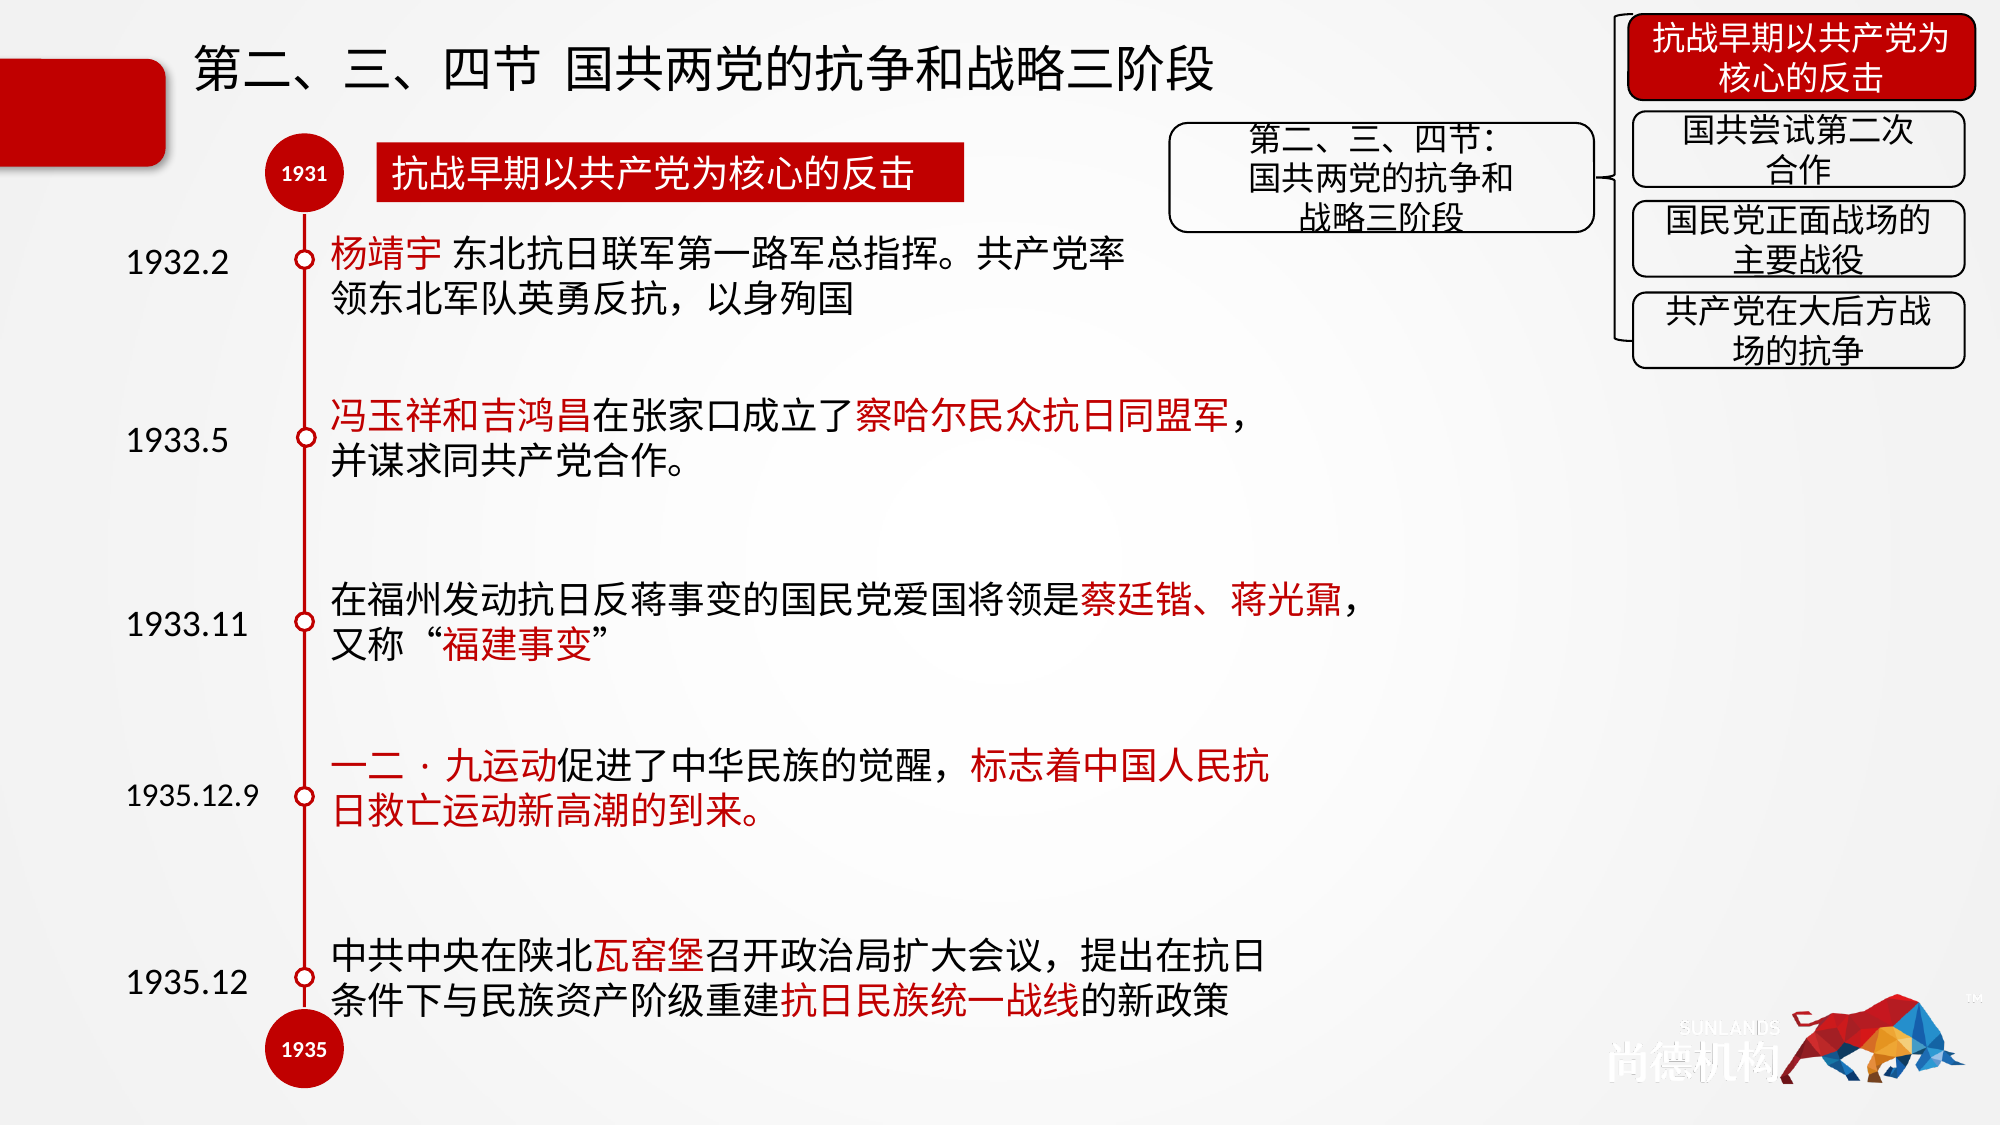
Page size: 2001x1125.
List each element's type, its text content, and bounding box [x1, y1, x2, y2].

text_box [1169, 14, 1976, 369]
text_box 冯玉祥和吉鸿昌在张家口成立了察哈尔民众抗日同盟军，并谋求同共产党合作。 [343, 384, 1316, 490]
list 杨靖宇 东北抗日联军第一路军总指挥。共产党率领东北军队英勇反抗，以身殉国 [343, 222, 1167, 345]
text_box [266, 134, 343, 1087]
title 第二、三、四节 国共两党的抗争和战略三阶段 [177, 56, 1169, 146]
text_box 一二·九运动促进了中华民族的觉醒，标志着中国人民抗日救亡运动新高潮的到来。 [343, 734, 1316, 840]
text_box 1933.5 [110, 407, 250, 467]
text_box 1933.11 [110, 591, 266, 652]
text_box 中共中央在陕北瓦窑堡召开政治局扩大会议，提出在抗日条件下与民族资产阶级重建抗日民族统一战线的新政策 [343, 924, 1316, 1029]
text_box 在福州发动抗日反蒋事变的国民党爱国将领是蔡廷锴、蒋光鼐，又称“福建事变” [343, 568, 1391, 674]
text_box 1935.12.9 [110, 766, 266, 821]
text_box 1935.12 [110, 949, 266, 1010]
text_box 抗战早期以共产党为核心的反击 [376, 142, 965, 203]
picture [0, 0, 2001, 1125]
text_box 1932.2 [110, 229, 250, 289]
